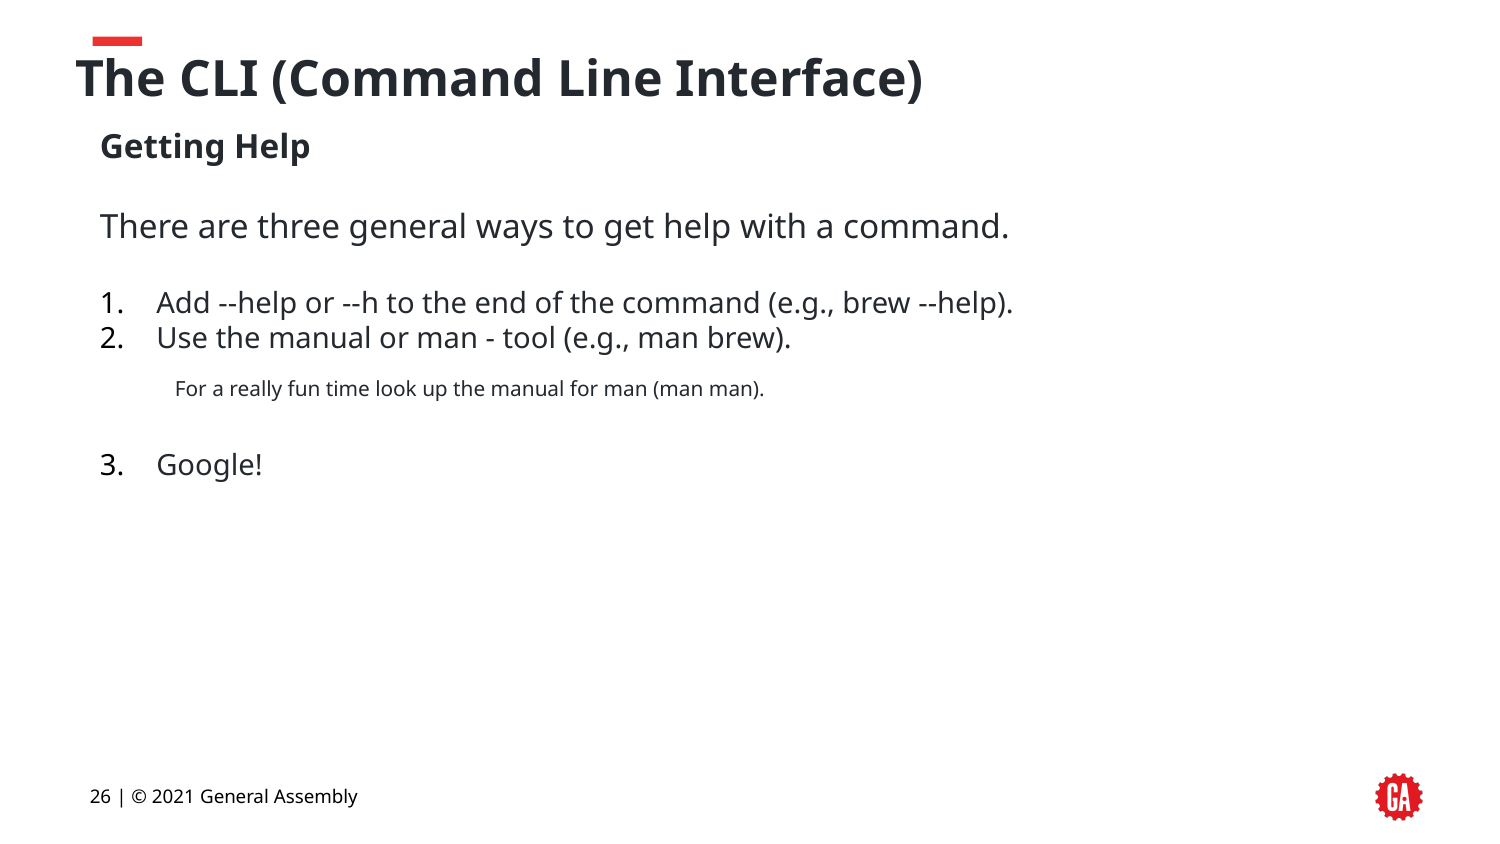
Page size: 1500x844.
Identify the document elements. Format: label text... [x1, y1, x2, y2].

picture [1373, 771, 1425, 823]
list Getting Help There are three general ways to get help with a command. Add --help or --h to the end of the command (e.g., brew --help). Use the manual or man - tool (e.g., man brew). For a really fun time look up the manual for man (man man). Google! [75, 125, 1259, 753]
title The CLI (Command Line Interface) [75, 46, 1473, 140]
